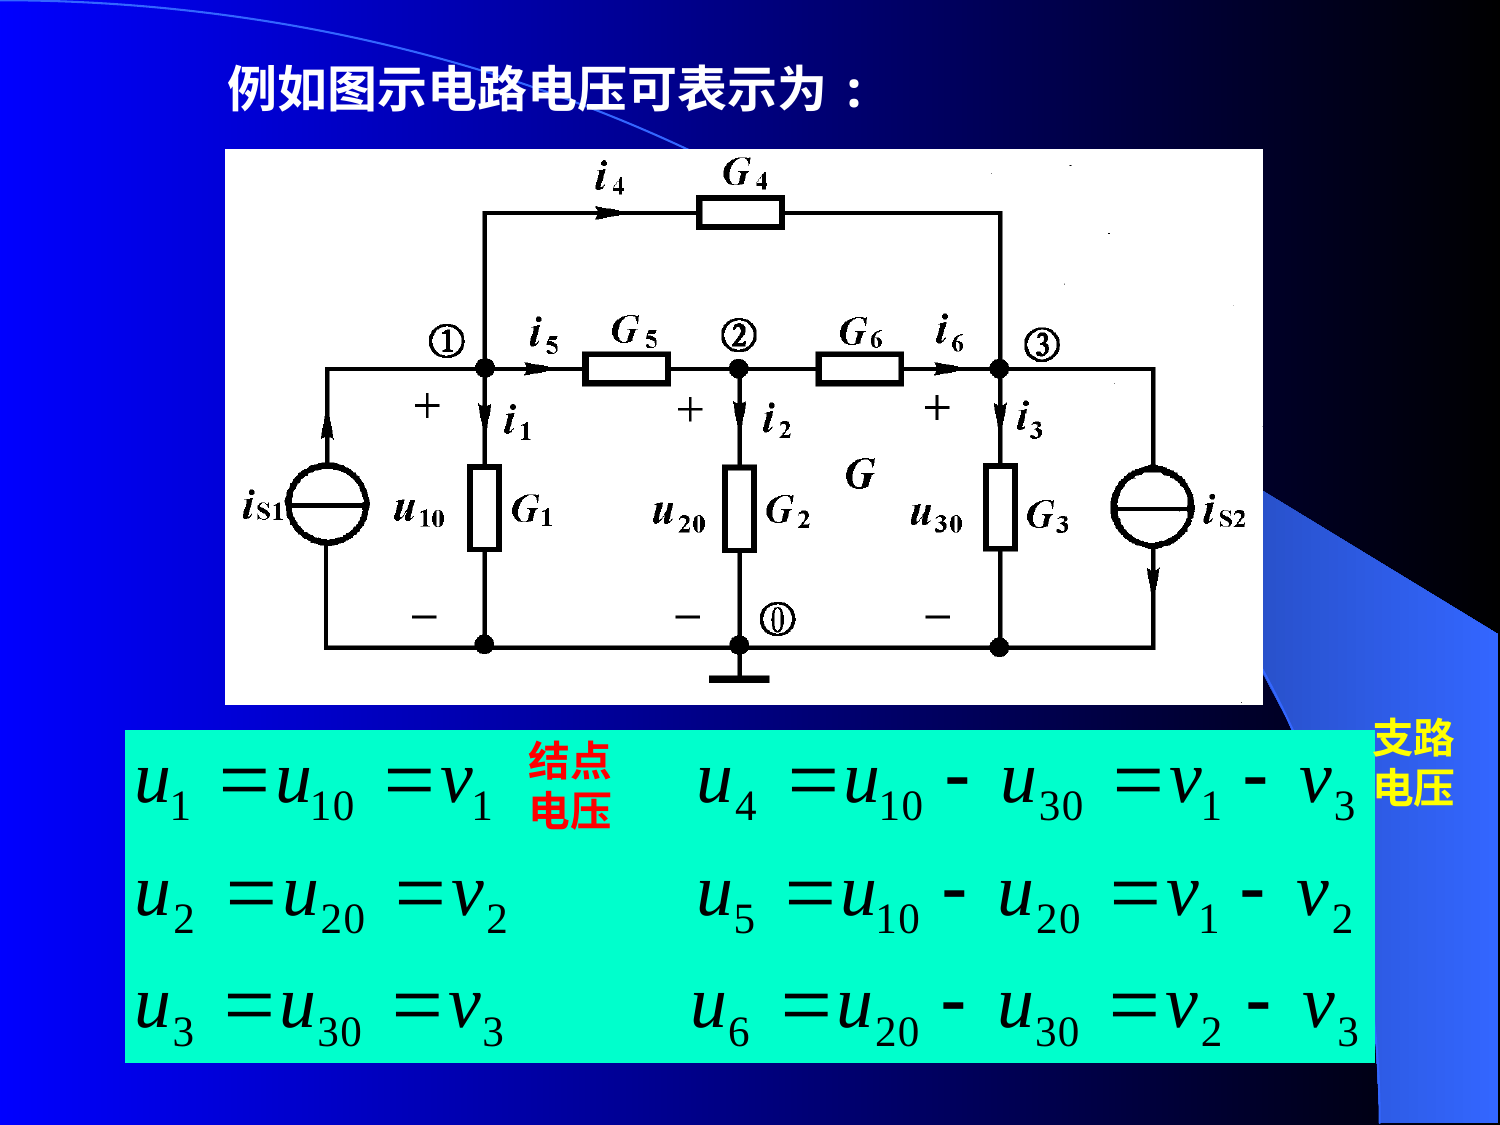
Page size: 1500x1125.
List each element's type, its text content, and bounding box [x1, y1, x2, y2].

text_box 支路电压 [1357, 704, 1499, 820]
text_box 例如图示电路电压可表示为: [212, 49, 1225, 125]
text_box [124, 729, 1376, 1064]
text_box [224, 149, 1263, 705]
